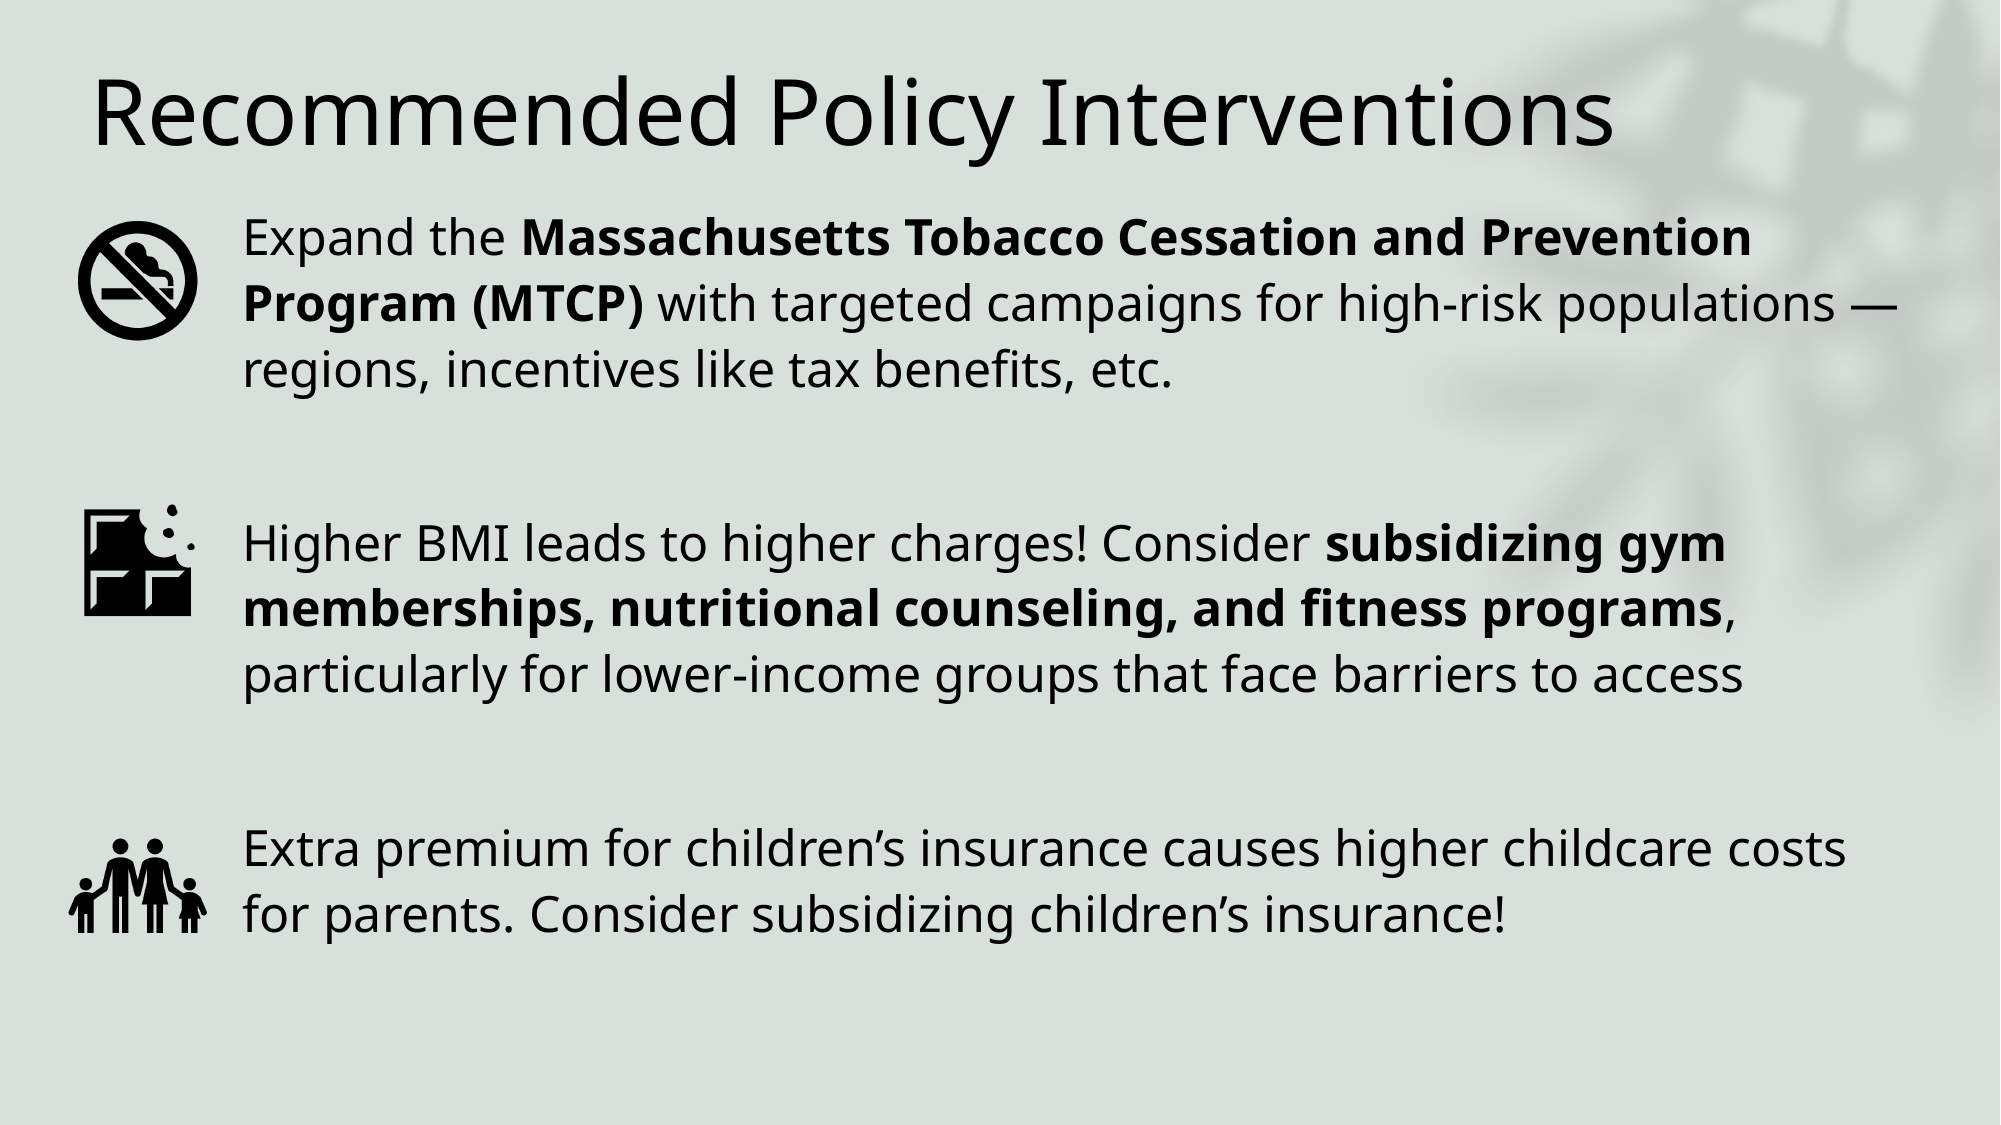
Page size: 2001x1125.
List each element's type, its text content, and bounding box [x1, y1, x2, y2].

title Recommended Policy Interventions [75, 0, 1863, 218]
picture [62, 810, 213, 961]
list Expand the Massachusetts Tobacco Cessation and Prevention Program (MTCP) with targeted campaigns for high-risk populations — regions, incentives like tax benefits, etc. Higher BMI leads to higher charges! Consider subsidizing gym memberships, nutritional counseling, and fitness programs, particularly for lower-income groups that face barriers to access Extra premium for children’s insurance causes higher childcare costs for parents. Consider subsidizing children’s insurance! [227, 191, 1925, 1009]
picture [62, 205, 213, 356]
picture [62, 487, 213, 638]
